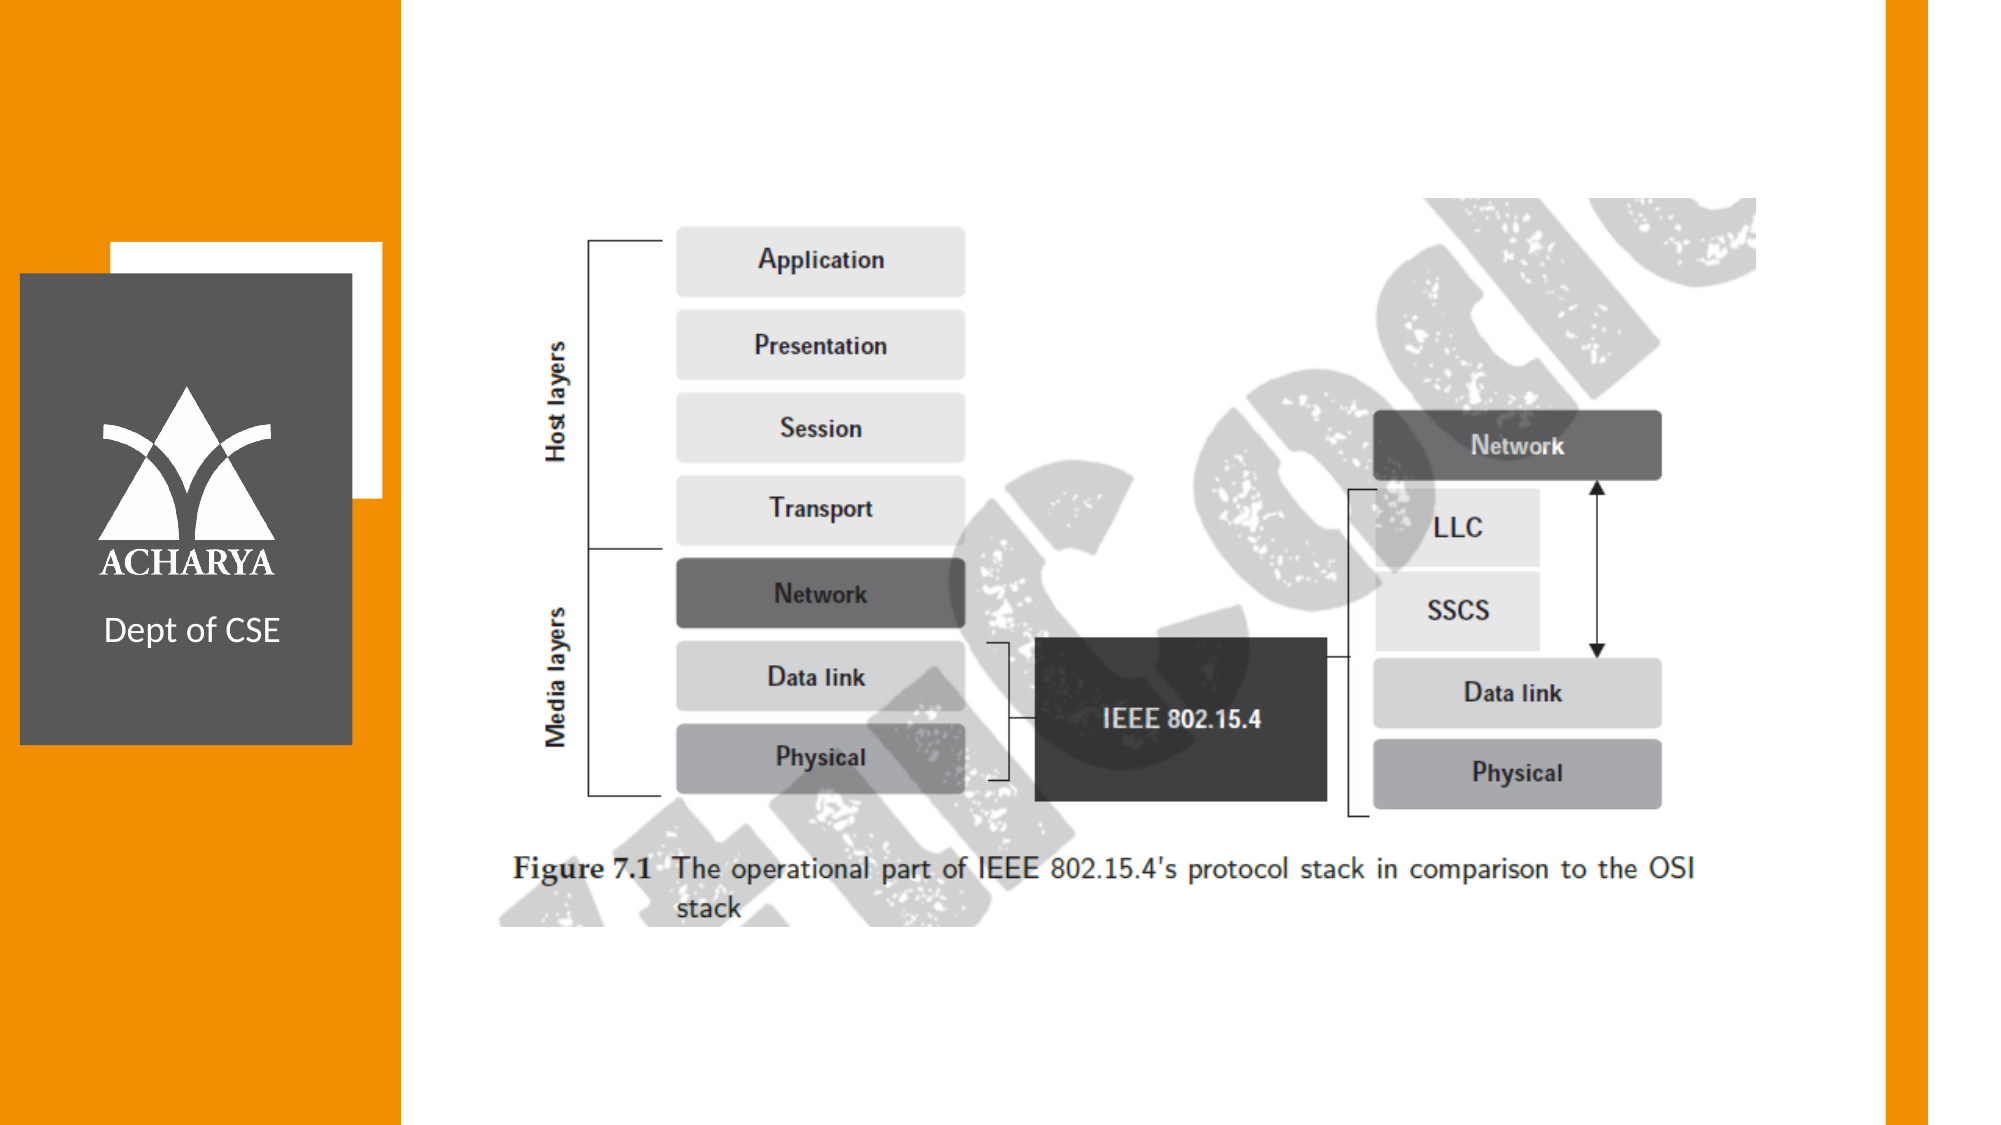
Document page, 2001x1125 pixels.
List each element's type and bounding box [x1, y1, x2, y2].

text_box [19, 241, 383, 745]
text_box [1885, 0, 1928, 1125]
picture [479, 198, 1756, 927]
text_box [0, 0, 402, 1125]
